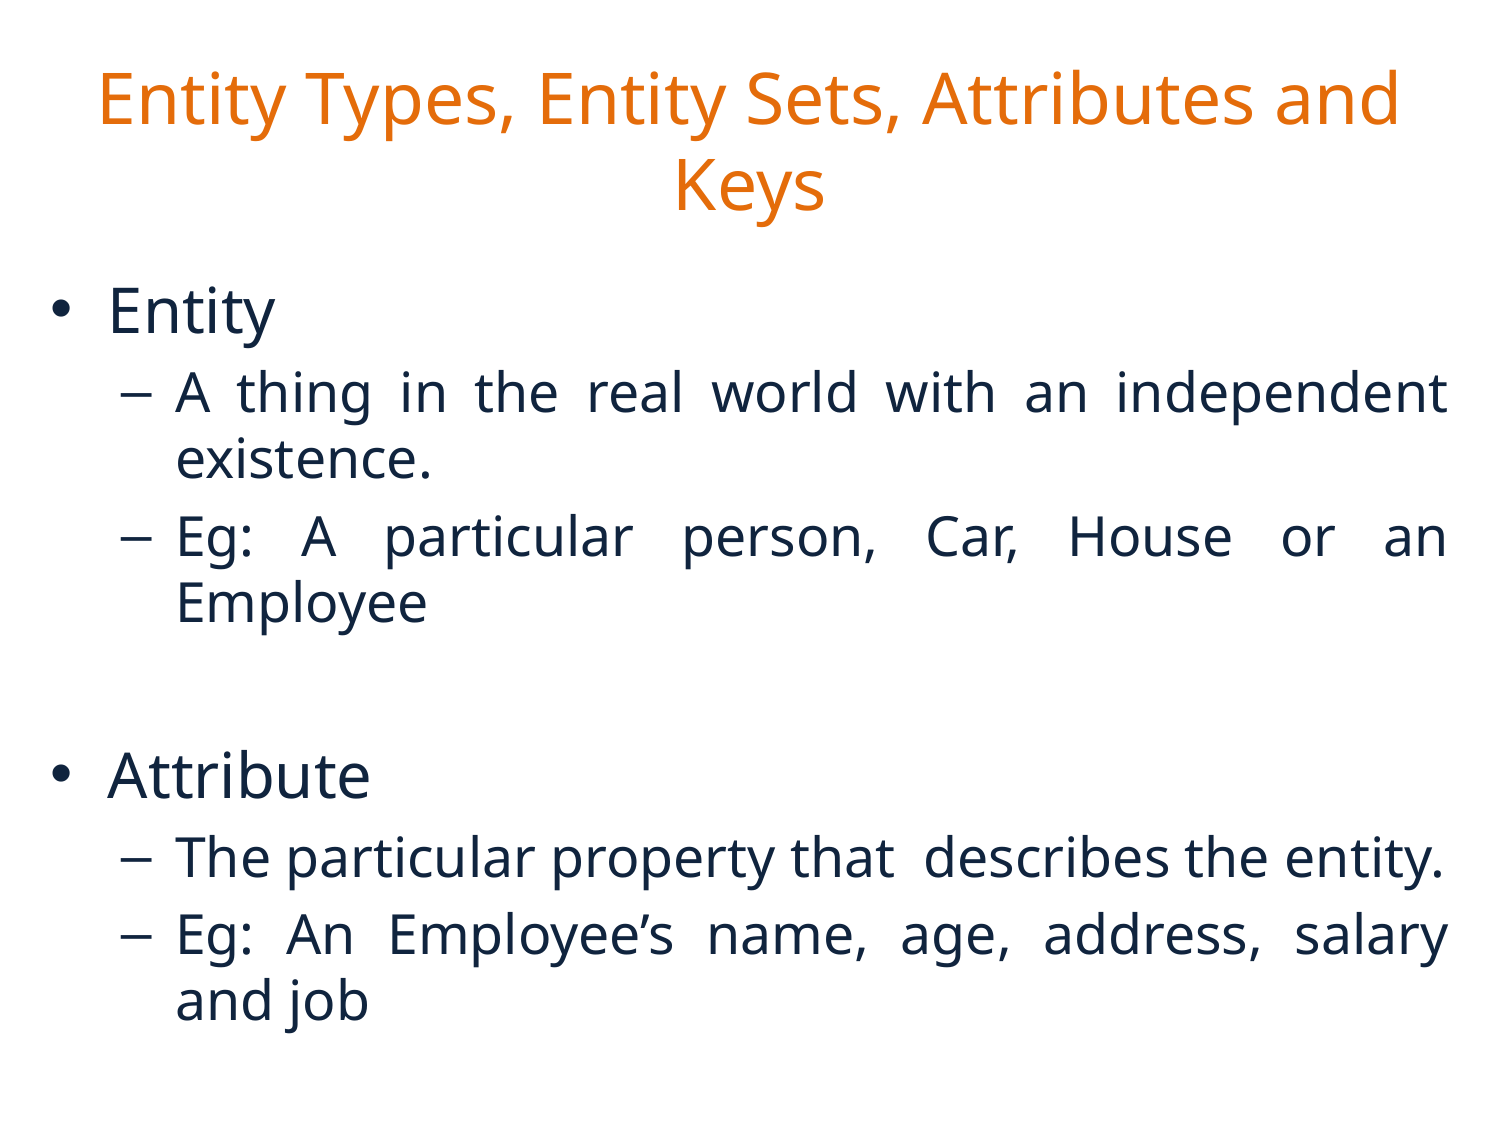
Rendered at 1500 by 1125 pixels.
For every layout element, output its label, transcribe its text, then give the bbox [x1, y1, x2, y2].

title Entity Types, Entity Sets, Attributes and Keys [75, 45, 1425, 233]
list Entity A thing in the real world with an independent existence. Eg: A particular person, Car, House or an Employee Attribute The particular property that describes the entity. Eg: An Employee’s name, age, address, salary and job [35, 262, 1465, 1067]
